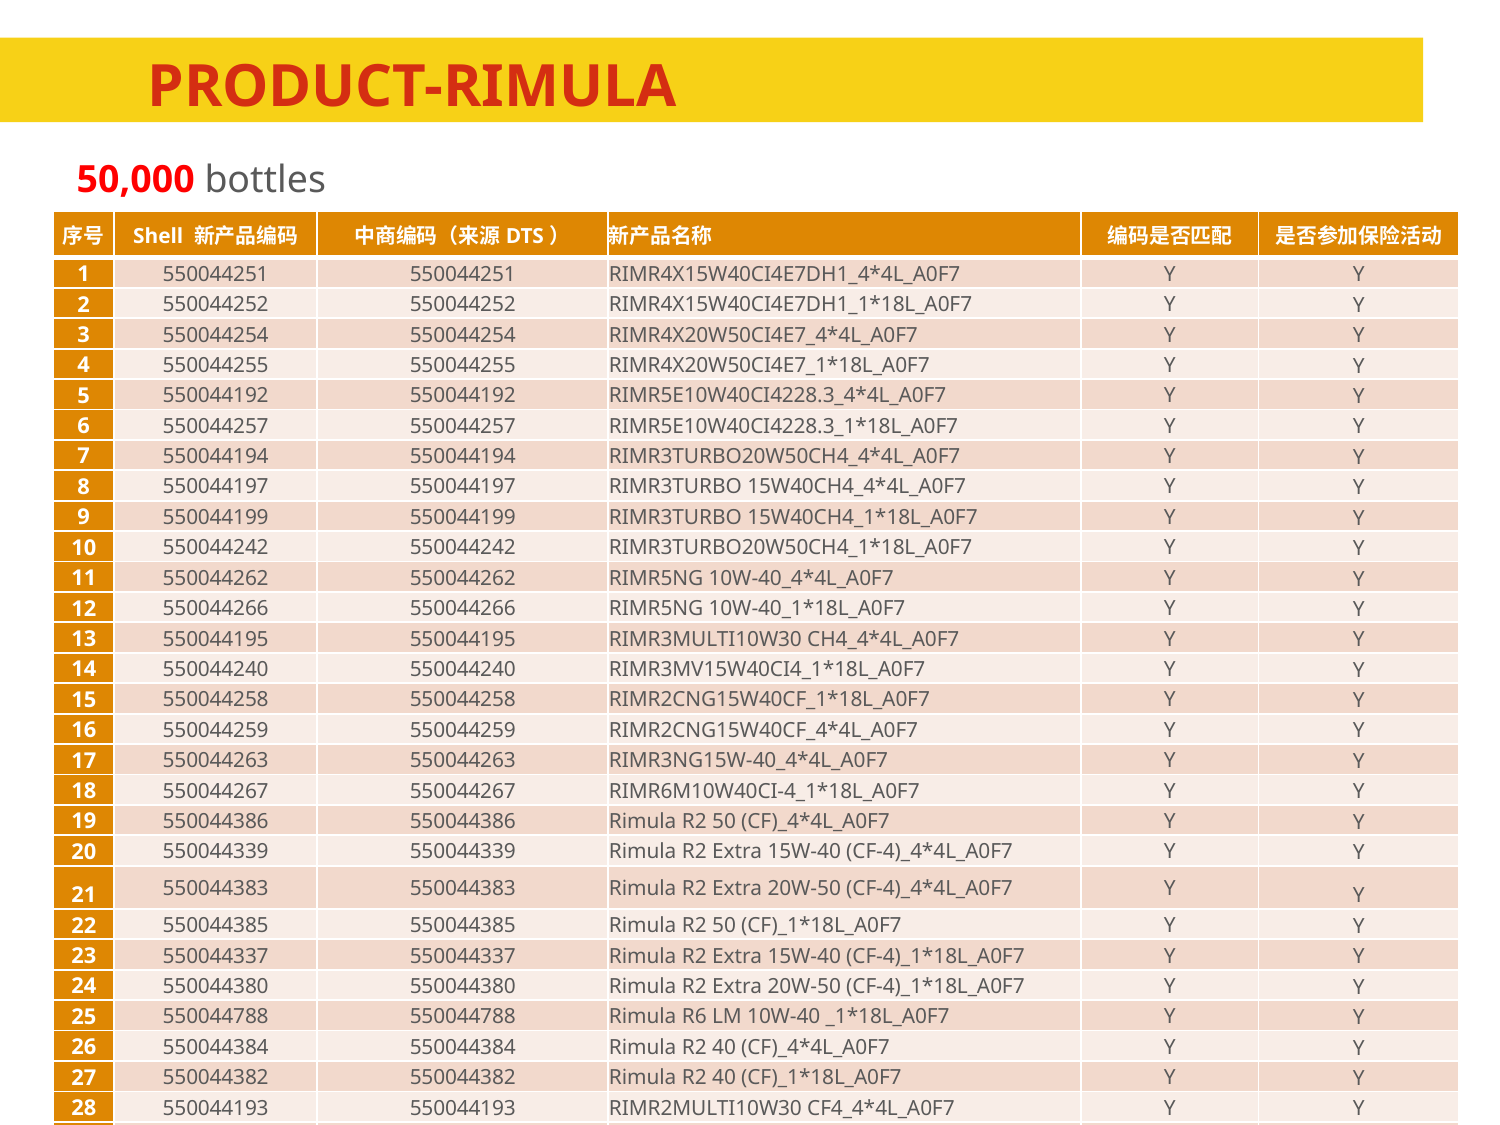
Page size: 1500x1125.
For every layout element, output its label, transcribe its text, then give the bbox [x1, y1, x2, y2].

table_cell Y [1259, 806, 1458, 834]
table_header 新产品名称 [609, 212, 1080, 255]
table_cell RIMR2MULTI10W30 CF4_4*4L_A0F7 [609, 1092, 1080, 1121]
table_cell 24 [54, 971, 113, 999]
table_cell 550044240 [318, 654, 607, 682]
table_cell Y [1082, 319, 1258, 348]
table_cell Y [1082, 836, 1258, 865]
table_cell 550044339 [115, 836, 316, 865]
table_cell Y [1259, 1092, 1458, 1121]
table_cell Y [1082, 593, 1258, 621]
table_cell 550044337 [115, 940, 316, 969]
table_cell 5 [54, 380, 113, 409]
table_cell 550044266 [115, 593, 316, 621]
table_cell Y [1082, 410, 1258, 439]
table_cell 550044259 [115, 715, 316, 743]
table_cell RIMR4X15W40CI4E7DH1_1*18L_A0F7 [609, 289, 1080, 317]
table_cell 550044193 [318, 1092, 607, 1121]
table_cell 550044254 [115, 319, 316, 348]
table_cell Y [1259, 593, 1458, 621]
table_cell Y [1082, 562, 1258, 591]
table_cell 7 [54, 441, 113, 469]
table_cell Rimula R2 40 (CF)_4*4L_A0F7 [609, 1031, 1080, 1060]
table_cell Y [1082, 910, 1258, 938]
table_cell RIMR3TURBO20W50CH4_4*4L_A0F7 [609, 441, 1080, 469]
table_cell Y [1259, 289, 1458, 317]
table_cell Rimula R6 LM 10W-40 _1*18L_A0F7 [609, 1001, 1080, 1030]
table_cell Y [1082, 1031, 1258, 1060]
table_cell RIMR4X15W40CI4E7DH1_4*4L_A0F7 [609, 260, 1080, 287]
table_header 序号 [54, 212, 113, 255]
table_cell Rimula R2 Extra 15W-40 (CF-4)_1*18L_A0F7 [609, 940, 1080, 969]
table_cell 20 [54, 836, 113, 865]
table_cell 550044386 [115, 806, 316, 834]
table_cell RIMR2CNG15W40CF_1*18L_A0F7 [609, 684, 1080, 713]
text_box 50,000 bottles [76, 148, 408, 197]
table_cell 550044262 [115, 562, 316, 591]
table_cell 550044257 [115, 410, 316, 439]
table_cell RIMR5E10W40CI4228.3_4*4L_A0F7 [609, 380, 1080, 409]
table_cell Y [1082, 441, 1258, 469]
table_cell 19 [54, 806, 113, 834]
table_cell Rimula R2 40 (CF)_1*18L_A0F7 [609, 1062, 1080, 1091]
table_cell 550044382 [318, 1062, 607, 1091]
table_cell Y [1082, 1092, 1258, 1121]
table_cell 26 [54, 1031, 113, 1060]
table_cell 550044199 [115, 502, 316, 530]
table_header 编码是否匹配 [1082, 212, 1258, 255]
table_cell Y [1082, 532, 1258, 561]
table_cell 550044197 [115, 471, 316, 500]
table_cell Y [1259, 971, 1458, 999]
table_cell Y [1259, 380, 1458, 409]
table_cell 550044259 [318, 715, 607, 743]
table_cell RIMR3NG15W-40_4*4L_A0F7 [609, 745, 1080, 774]
table_cell 550044255 [115, 350, 316, 378]
table_cell Y [1259, 1001, 1458, 1030]
table_cell Y [1082, 380, 1258, 409]
table_cell Y [1259, 684, 1458, 713]
table_cell Y [1259, 471, 1458, 500]
table_cell 550044382 [115, 1062, 316, 1091]
table_cell Y [1082, 867, 1258, 908]
table_cell Y [1259, 654, 1458, 682]
table_cell 550044251 [318, 260, 607, 287]
table_cell 550044266 [318, 593, 607, 621]
table_cell Y [1082, 715, 1258, 743]
table_cell 550044384 [115, 1031, 316, 1060]
table_cell 550044195 [115, 623, 316, 652]
table_cell Y [1259, 441, 1458, 469]
table_cell 550044380 [318, 971, 607, 999]
table_cell 550044251 [115, 260, 316, 287]
table_cell Y [1259, 715, 1458, 743]
table_cell 3 [54, 319, 113, 348]
table_cell Y [1082, 684, 1258, 713]
table_cell Y [1082, 471, 1258, 500]
table_cell 550044386 [318, 806, 607, 834]
table_cell 2 [54, 289, 113, 317]
table_cell 550044252 [115, 289, 316, 317]
table_cell 550044197 [318, 471, 607, 500]
table_cell 550044192 [115, 380, 316, 409]
table_cell Y [1082, 623, 1258, 652]
table_cell Y [1259, 319, 1458, 348]
table_cell Y [1259, 1062, 1458, 1091]
table_cell 11 [54, 562, 113, 591]
table_cell RIMR5NG 10W-40_1*18L_A0F7 [609, 593, 1080, 621]
table_cell 550044242 [115, 532, 316, 561]
table_cell 550044242 [318, 532, 607, 561]
table_cell Rimula R2 Extra 20W-50 (CF-4)_4*4L_A0F7 [609, 867, 1080, 908]
table_header 是否参加保险活动 [1259, 212, 1458, 255]
table_cell 28 [54, 1092, 113, 1121]
table_cell 550044263 [115, 745, 316, 774]
table_cell 16 [54, 715, 113, 743]
table_cell 550044194 [318, 441, 607, 469]
table_cell 17 [54, 745, 113, 774]
table_cell Y [1082, 654, 1258, 682]
table_cell 550044194 [115, 441, 316, 469]
table_cell 550044257 [318, 410, 607, 439]
table_cell RIMR3TURBO 15W40CH4_4*4L_A0F7 [609, 471, 1080, 500]
title Product-rimula [147, 48, 1412, 118]
table_cell 550044252 [318, 289, 607, 317]
table_cell 550044267 [115, 775, 316, 804]
table_cell 550044263 [318, 745, 607, 774]
table_cell RIMR5E10W40CI4228.3_1*18L_A0F7 [609, 410, 1080, 439]
table_cell 550044788 [115, 1001, 316, 1030]
table_cell Y [1082, 350, 1258, 378]
table_cell Y [1082, 971, 1258, 999]
table_cell RIMR3TURBO20W50CH4_1*18L_A0F7 [609, 532, 1080, 561]
table_cell 1 [54, 260, 113, 287]
table_header 中商编码（来源DTS） [318, 212, 607, 255]
table_cell Y [1259, 623, 1458, 652]
table_cell 14 [54, 654, 113, 682]
table_cell 550044385 [115, 910, 316, 938]
table_cell Y [1259, 1031, 1458, 1060]
table_cell Rimula R2 Extra 20W-50 (CF-4)_1*18L_A0F7 [609, 971, 1080, 999]
table_cell 550044380 [115, 971, 316, 999]
table_cell 550044258 [318, 684, 607, 713]
table_cell RIMR4X20W50CI4E7_4*4L_A0F7 [609, 319, 1080, 348]
table_cell Y [1259, 350, 1458, 378]
table_cell 550044195 [318, 623, 607, 652]
table_cell 10 [54, 532, 113, 561]
table_cell 18 [54, 775, 113, 804]
table_cell 550044267 [318, 775, 607, 804]
table_cell 8 [54, 471, 113, 500]
table_cell Y [1082, 1062, 1258, 1091]
table_cell 12 [54, 593, 113, 621]
table_cell 550044254 [318, 319, 607, 348]
table_cell 550044788 [318, 1001, 607, 1030]
table_cell Y [1259, 410, 1458, 439]
table_cell 550044192 [318, 380, 607, 409]
table_cell 550044383 [318, 867, 607, 908]
table_cell Y [1082, 1001, 1258, 1030]
table_cell Y [1259, 260, 1458, 287]
table_cell 6 [54, 410, 113, 439]
table_cell 25 [54, 1001, 113, 1030]
table_cell Y [1082, 260, 1258, 287]
table_cell 550044384 [318, 1031, 607, 1060]
table_cell 550044337 [318, 940, 607, 969]
table_cell Y [1259, 532, 1458, 561]
table_cell Y [1082, 775, 1258, 804]
table_cell Y [1082, 502, 1258, 530]
table_cell Rimula R2 Extra 15W-40 (CF-4)_4*4L_A0F7 [609, 836, 1080, 865]
table_cell 550044193 [115, 1092, 316, 1121]
table_cell 21 [54, 867, 113, 908]
table_cell Y [1082, 940, 1258, 969]
table_cell 23 [54, 940, 113, 969]
table_cell 4 [54, 350, 113, 378]
table_cell 13 [54, 623, 113, 652]
table_header Shell 新产品编码 [115, 212, 316, 255]
table_cell RIMR3MULTI10W30 CH4_4*4L_A0F7 [609, 623, 1080, 652]
table_cell 27 [54, 1062, 113, 1091]
table_cell Y [1259, 836, 1458, 865]
table_cell 550044262 [318, 562, 607, 591]
table_cell Y [1259, 910, 1458, 938]
table_cell 550044383 [115, 867, 316, 908]
table_cell 22 [54, 910, 113, 938]
table_cell Rimula R2 50 (CF)_1*18L_A0F7 [609, 910, 1080, 938]
table_cell Y [1259, 867, 1458, 908]
table_cell Y [1259, 502, 1458, 530]
table_cell 550044199 [318, 502, 607, 530]
table_cell 550044385 [318, 910, 607, 938]
table_cell Y [1082, 289, 1258, 317]
table_cell RIMR2CNG15W40CF_4*4L_A0F7 [609, 715, 1080, 743]
table_cell Y [1082, 806, 1258, 834]
table_cell Y [1259, 562, 1458, 591]
table_cell Y [1259, 745, 1458, 774]
table_cell 550044240 [115, 654, 316, 682]
table_cell RIMR5NG 10W-40_4*4L_A0F7 [609, 562, 1080, 591]
table_cell 550044255 [318, 350, 607, 378]
table_cell 9 [54, 502, 113, 530]
table_cell 15 [54, 684, 113, 713]
table_cell RIMR3TURBO 15W40CH4_1*18L_A0F7 [609, 502, 1080, 530]
table_cell Y [1259, 940, 1458, 969]
table_cell Rimula R2 50 (CF)_4*4L_A0F7 [609, 806, 1080, 834]
table_cell RIMR6M10W40CI-4_1*18L_A0F7 [609, 775, 1080, 804]
table_cell RIMR4X20W50CI4E7_1*18L_A0F7 [609, 350, 1080, 378]
table_cell Y [1259, 775, 1458, 804]
table_cell 550044258 [115, 684, 316, 713]
table_cell Y [1082, 745, 1258, 774]
table_cell 550044339 [318, 836, 607, 865]
table_cell RIMR3MV15W40CI4_1*18L_A0F7 [609, 654, 1080, 682]
